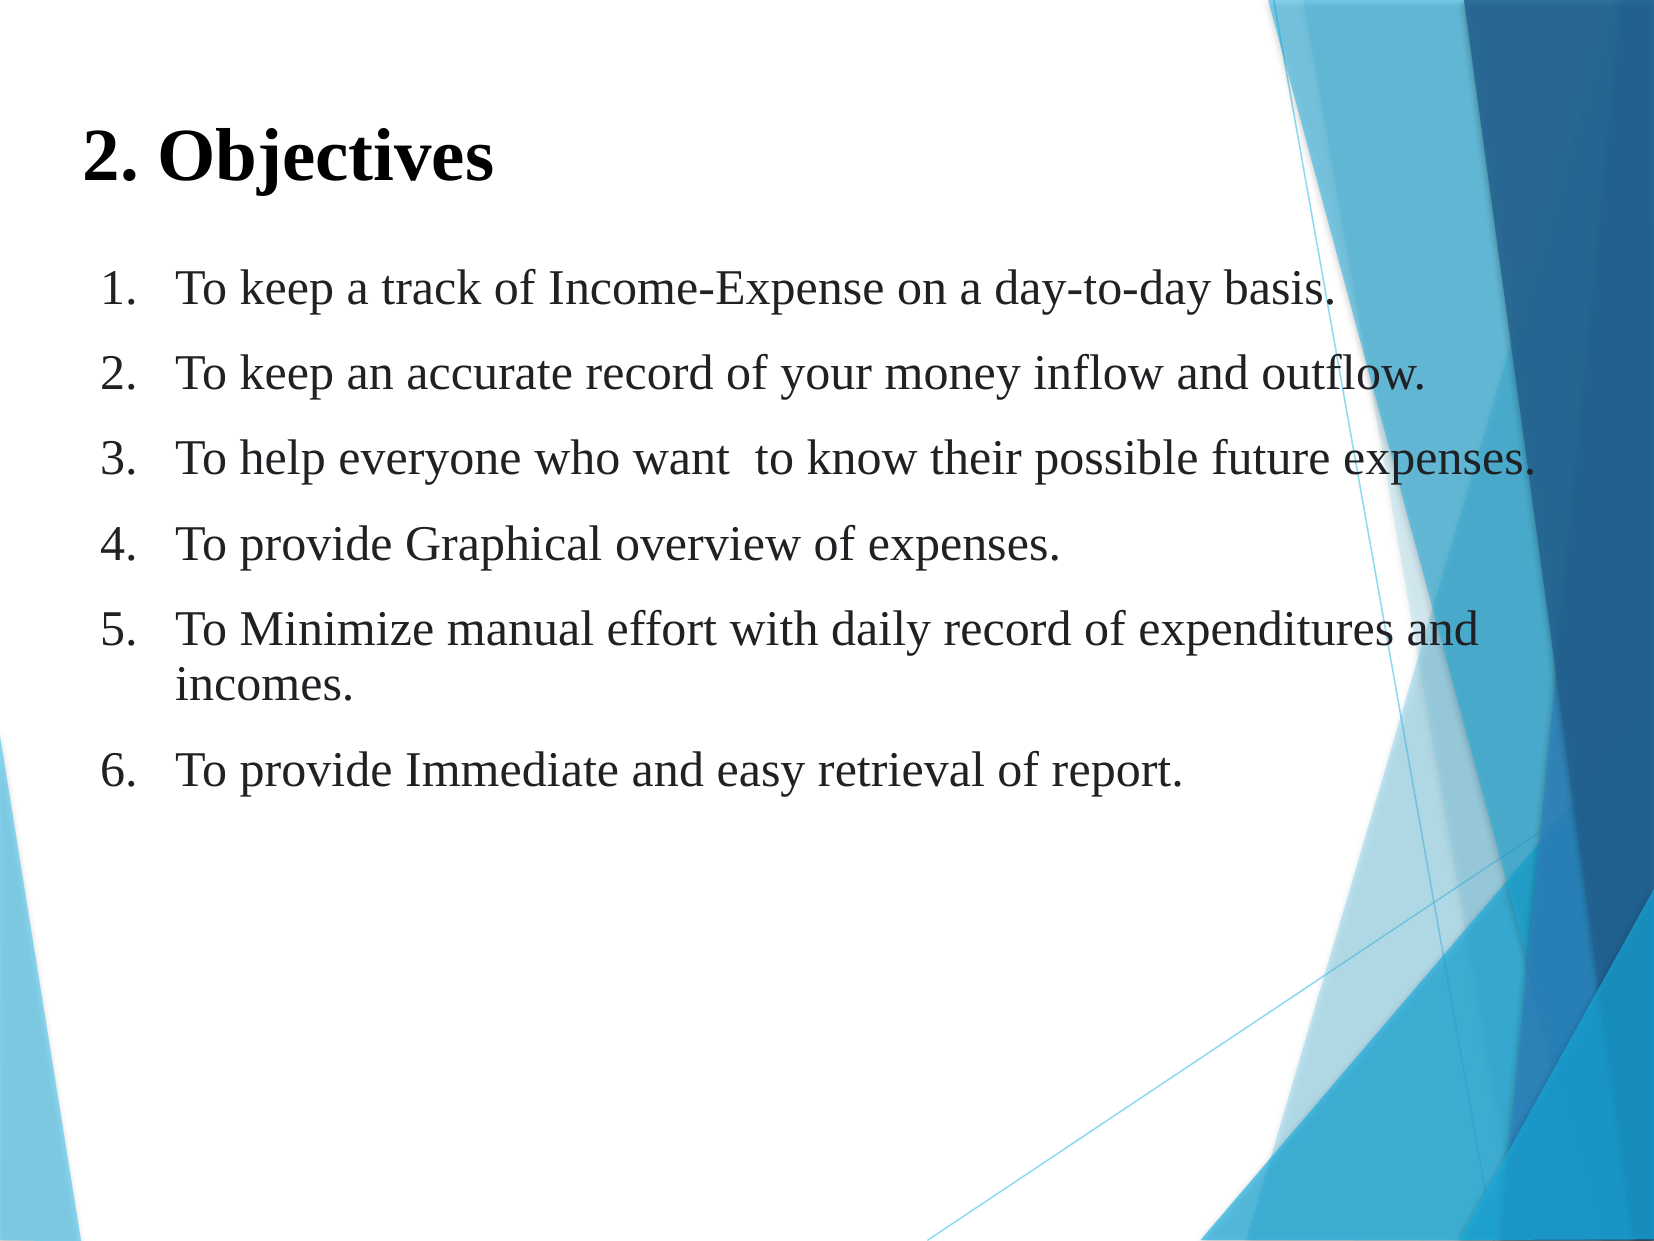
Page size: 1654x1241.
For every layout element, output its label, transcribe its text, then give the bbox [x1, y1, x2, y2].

text_box To keep a track of Income-Expense on a day-to-day basis. To keep an accurate record of your money inflow and outflow. To help everyone who want to know their possible future expenses. To provide Graphical overview of expenses. To Minimize manual effort with daily record of expenditures and incomes. To provide Immediate and easy retrieval of report. [82, 256, 1571, 1075]
text_box 2. Objectives [82, 49, 1571, 256]
